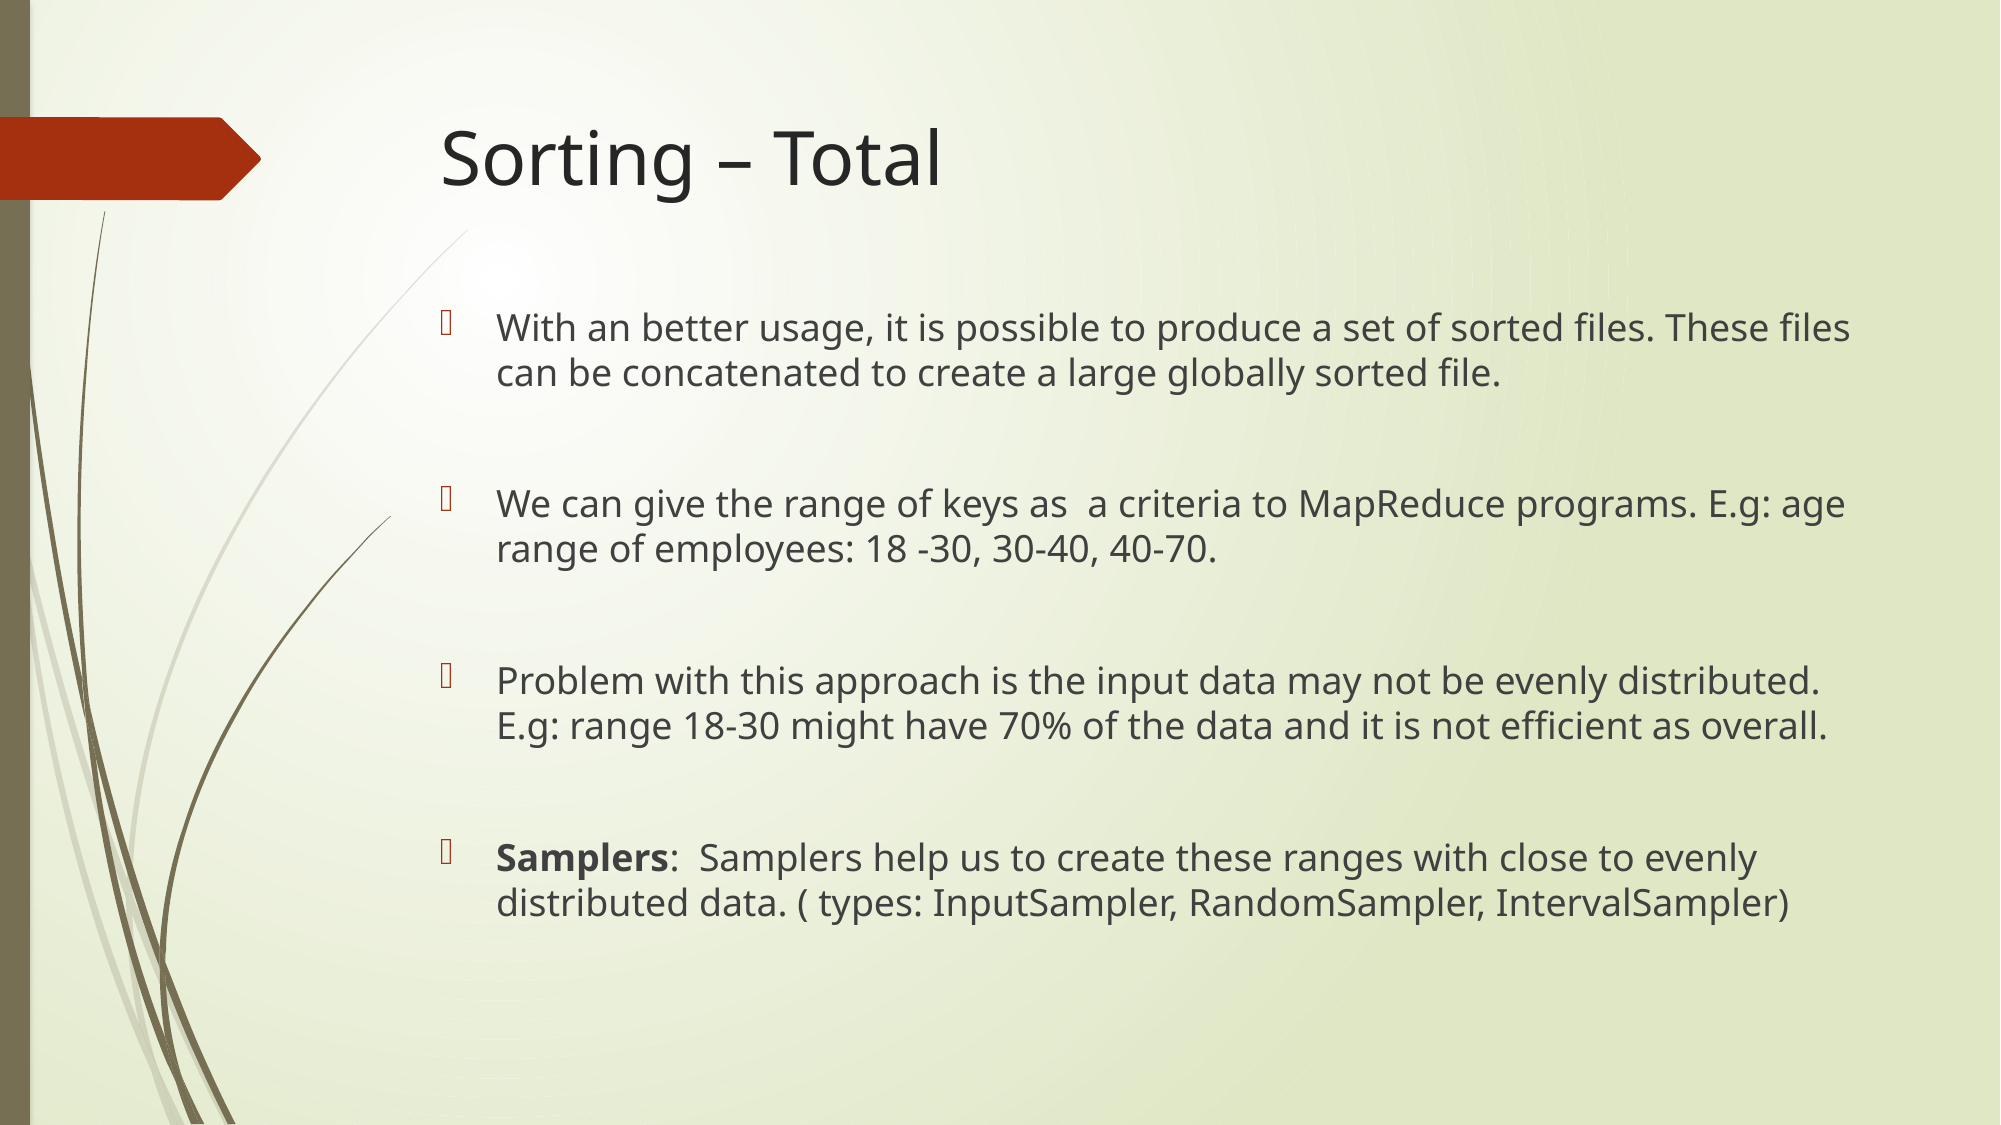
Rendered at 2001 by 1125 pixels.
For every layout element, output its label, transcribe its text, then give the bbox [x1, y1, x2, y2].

list With an better usage, it is possible to produce a set of sorted files. These files can be concatenated to create a large globally sorted file. We can give the range of keys as a criteria to MapReduce programs. E.g: age range of employees: 18 -30, 30-40, 40-70. Problem with this approach is the input data may not be evenly distributed. E.g: range 18-30 might have 70% of the data and it is not efficient as overall. Samplers: Samplers help us to create these ranges with close to evenly distributed data. ( types: InputSampler, RandomSampler, IntervalSampler) [424, 296, 1888, 970]
title Sorting – Total [425, 102, 1888, 296]
